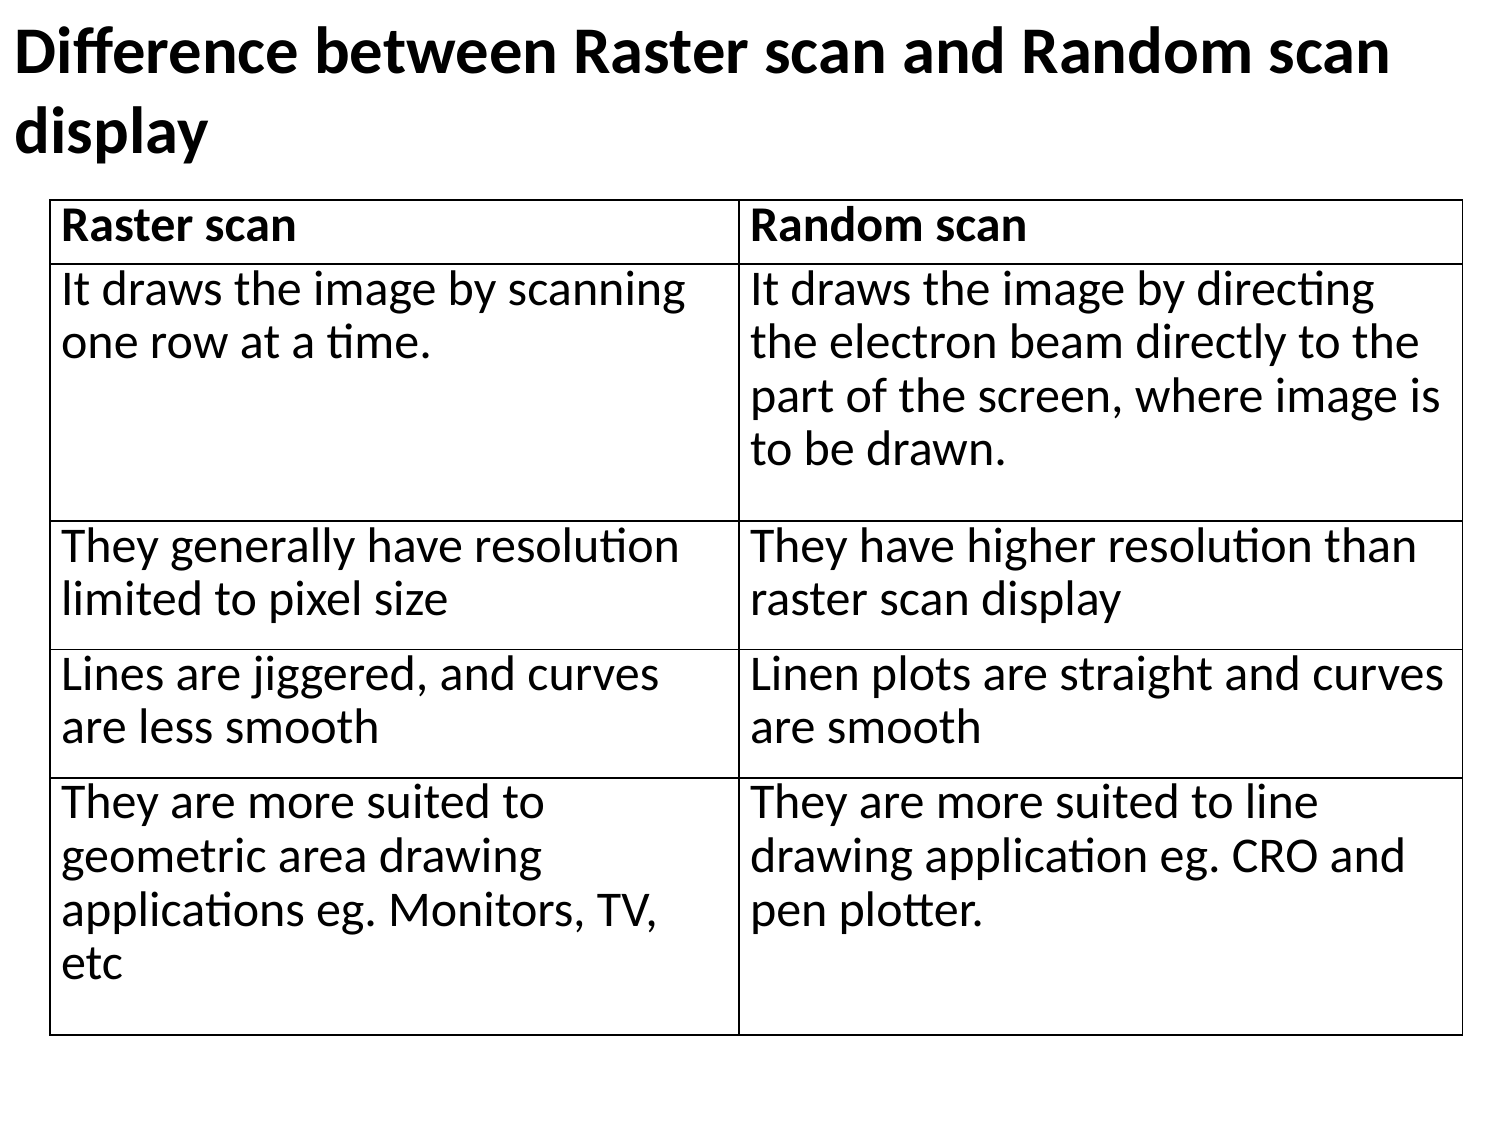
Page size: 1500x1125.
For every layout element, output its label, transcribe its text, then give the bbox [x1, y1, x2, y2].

table_cell They are more suited to geometric area drawing applications eg. Monitors, TV, etc [51, 779, 738, 1034]
table_header Raster scan [51, 201, 738, 263]
table_cell Lines are jiggered, and curves are less smooth [51, 650, 738, 777]
table_header Random scan [740, 201, 1462, 263]
text_box Difference between Raster scan and Random scan display [0, 0, 1475, 175]
table_cell They generally have resolution limited to pixel size [51, 522, 738, 649]
table_cell It draws the image by directing the electron beam directly to the part of the screen, where image is to be drawn. [740, 265, 1462, 520]
table_cell It draws the image by scanning one row at a time. [51, 265, 738, 520]
table_cell They are more suited to line drawing application eg. CRO and pen plotter. [740, 779, 1462, 1034]
table_cell They have higher resolution than raster scan display [740, 522, 1462, 649]
table_cell Linen plots are straight and curves are smooth [740, 650, 1462, 777]
